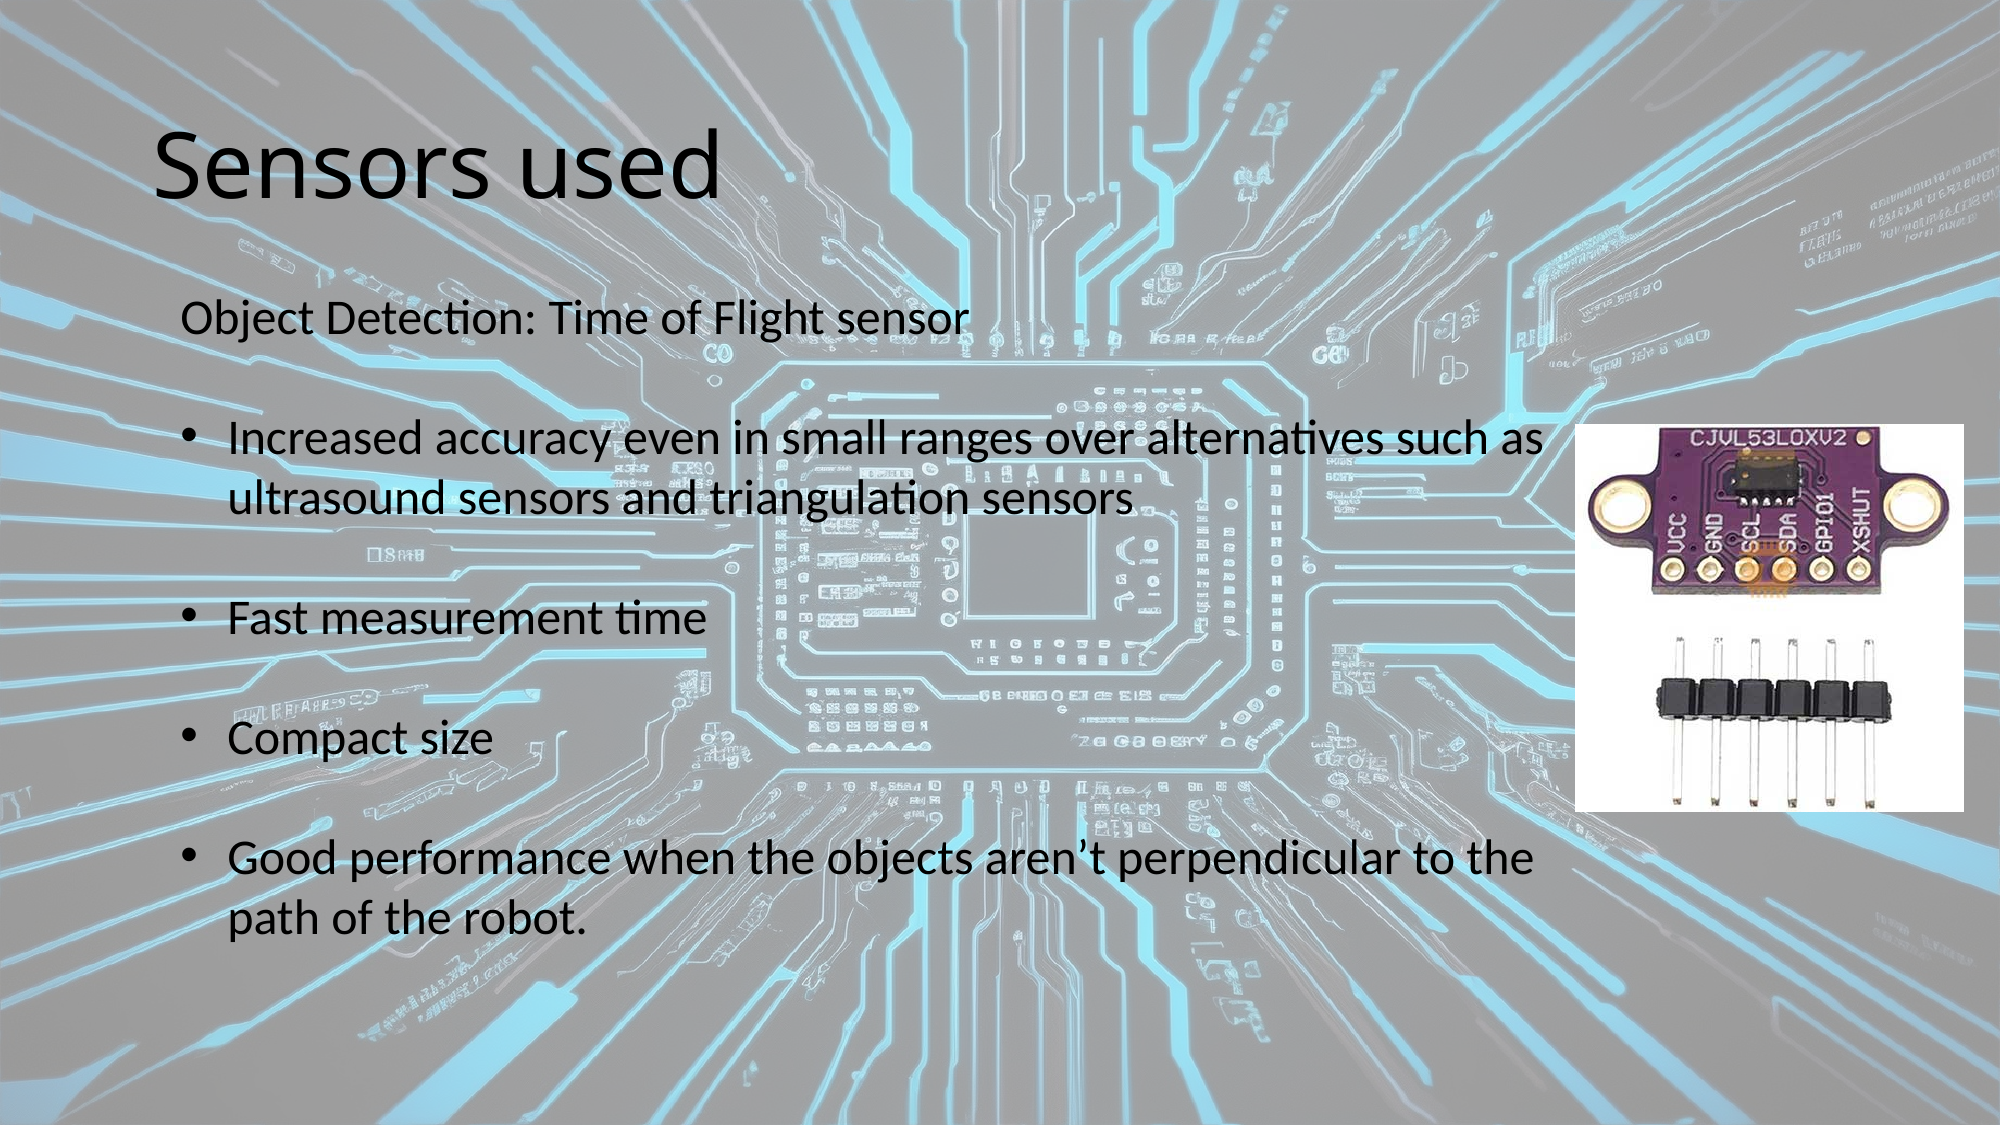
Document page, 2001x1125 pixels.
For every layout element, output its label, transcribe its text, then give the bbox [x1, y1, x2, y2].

text_box Object Detection: Time of Flight sensor Increased accuracy even in small ranges over alternatives such as ultrasound sensors and triangulation sensors Fast measurement time Compact size Good performance when the objects aren’t perpendicular to the path of the robot. [165, 277, 1614, 952]
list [1575, 424, 1964, 812]
title Sensors used [137, 59, 1863, 278]
